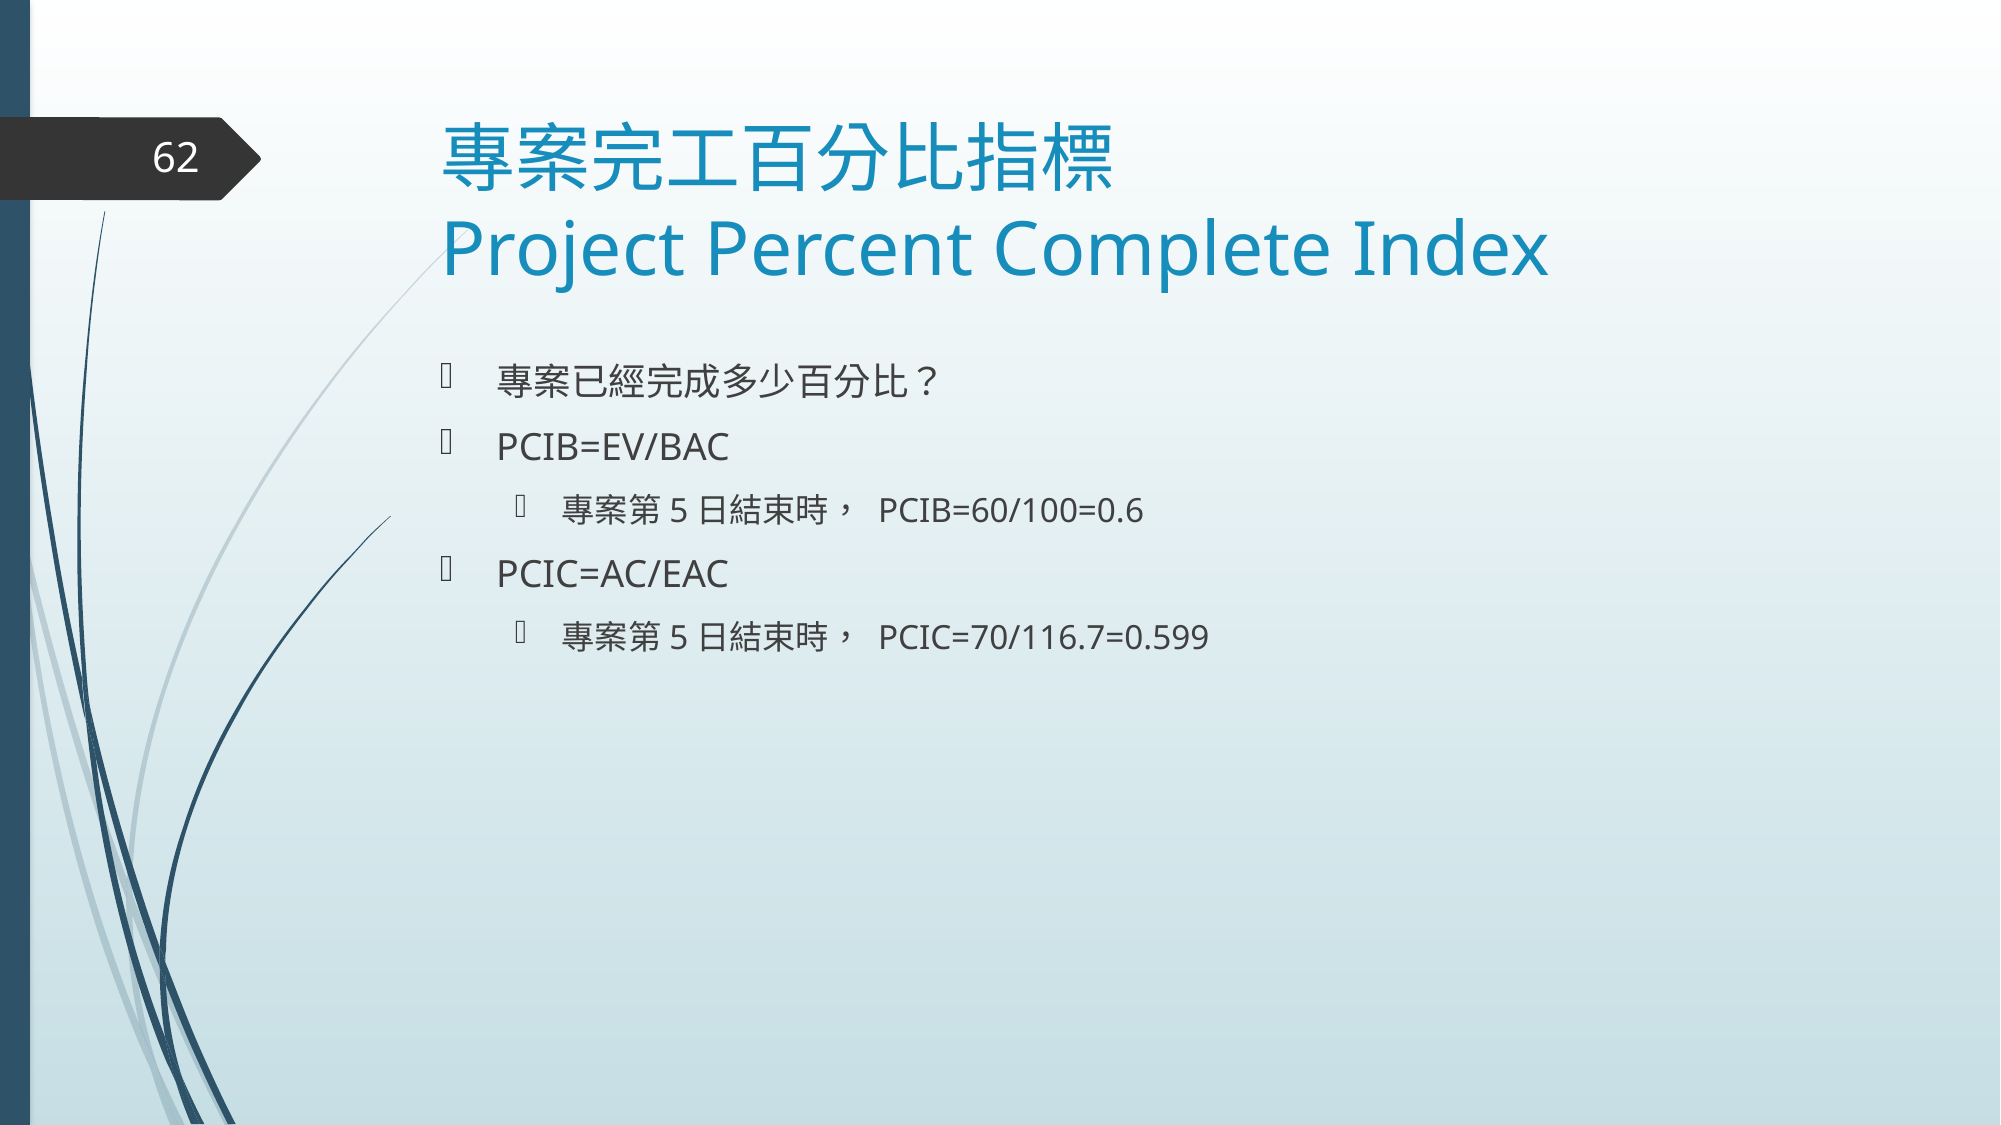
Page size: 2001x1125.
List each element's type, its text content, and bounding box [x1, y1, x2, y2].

list 專案已經完成多少百分比？ PCIB=EV/BAC 專案第5日結束時， PCIB=60/100=0.6 PCIC=AC/EAC 專案第5日結束時， PCIC=70/116.7=0.599 [424, 350, 1888, 970]
slide_number 62 [87, 129, 216, 190]
title 專案完工百分比指標 Project Percent Complete Index [425, 102, 1888, 313]
